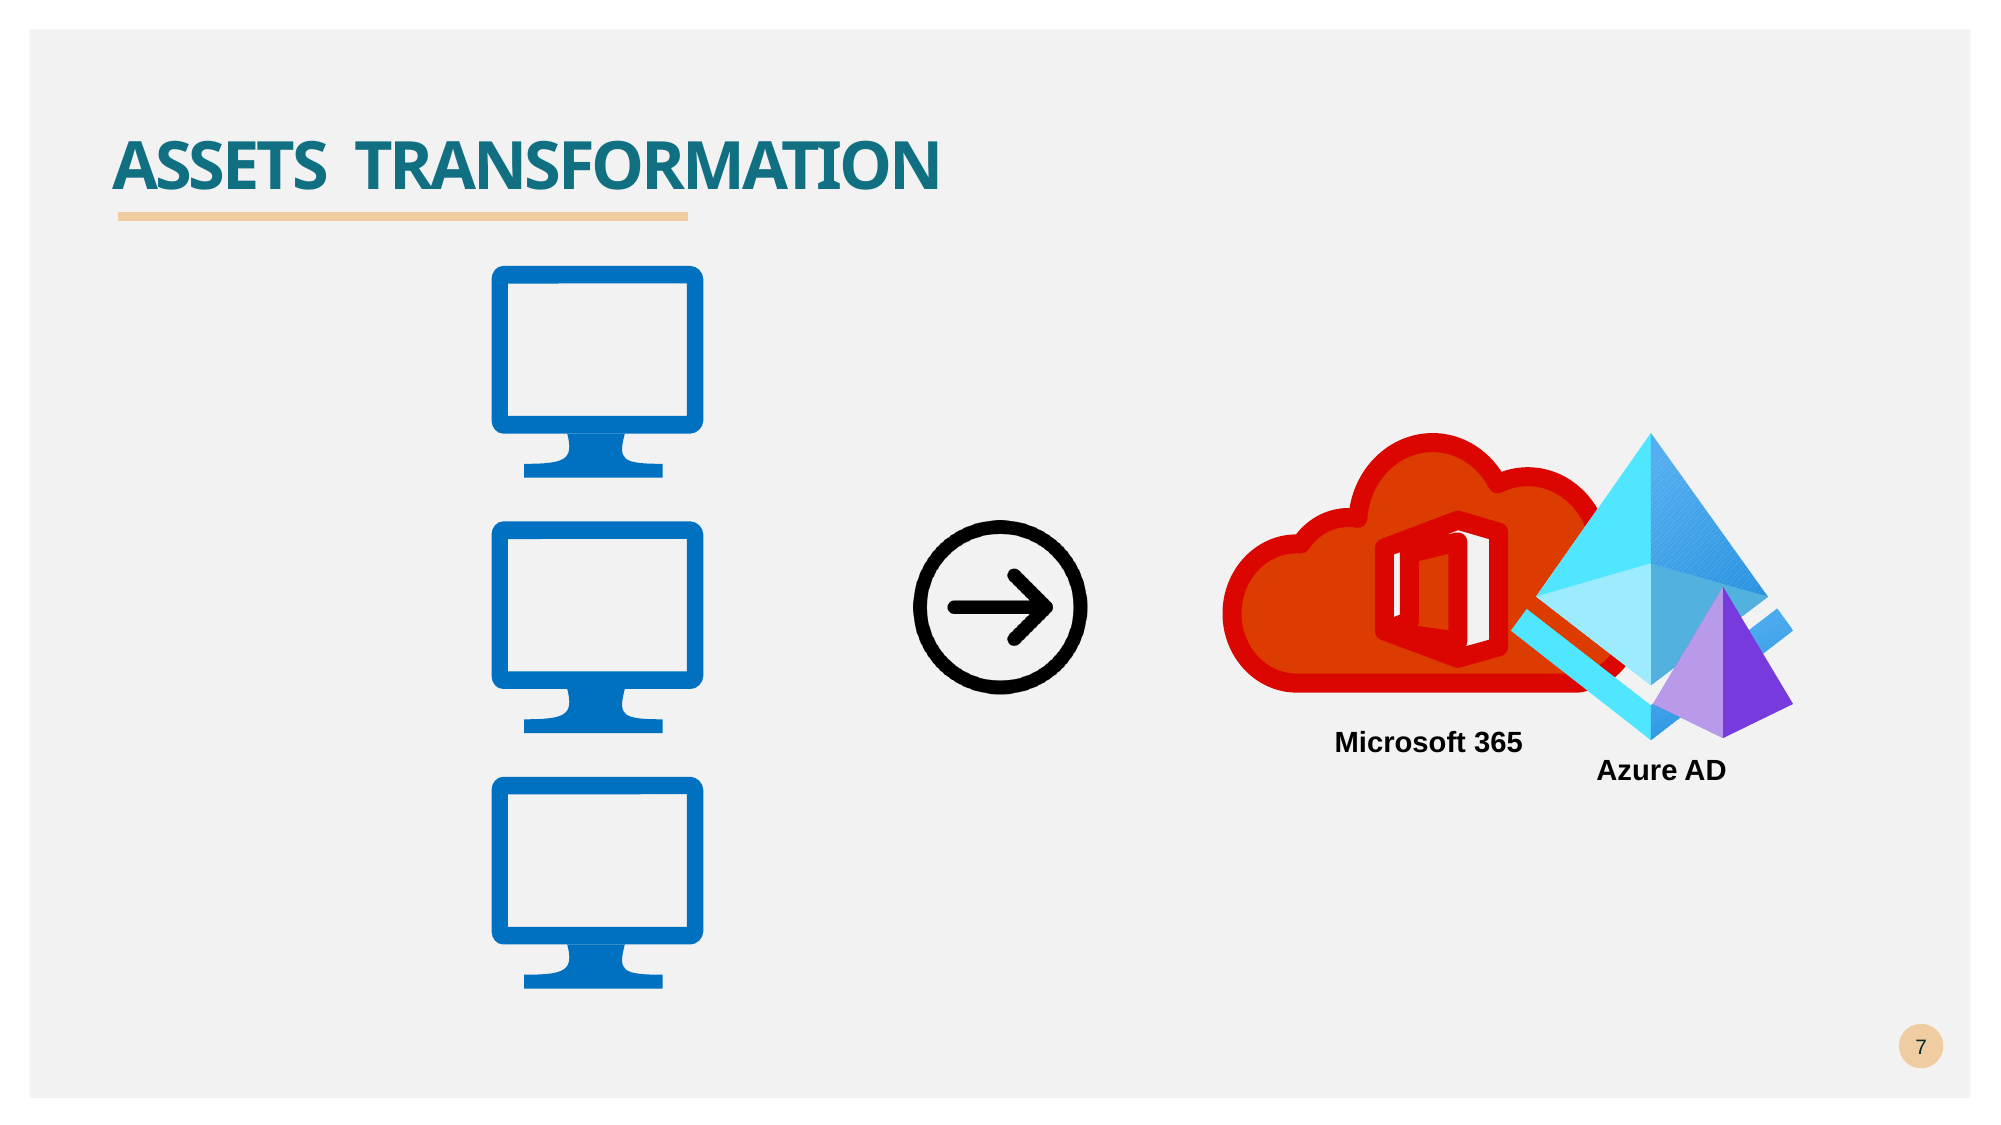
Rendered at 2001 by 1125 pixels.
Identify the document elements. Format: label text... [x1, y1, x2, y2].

text_box Azure AD [1497, 699, 1826, 839]
title Assets transformation [112, 132, 1353, 194]
picture [1209, 419, 1799, 747]
picture [890, 497, 1110, 717]
slide_number 7 [1898, 1023, 1944, 1069]
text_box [484, 258, 704, 989]
text_box Microsoft 365 [1264, 696, 1497, 810]
